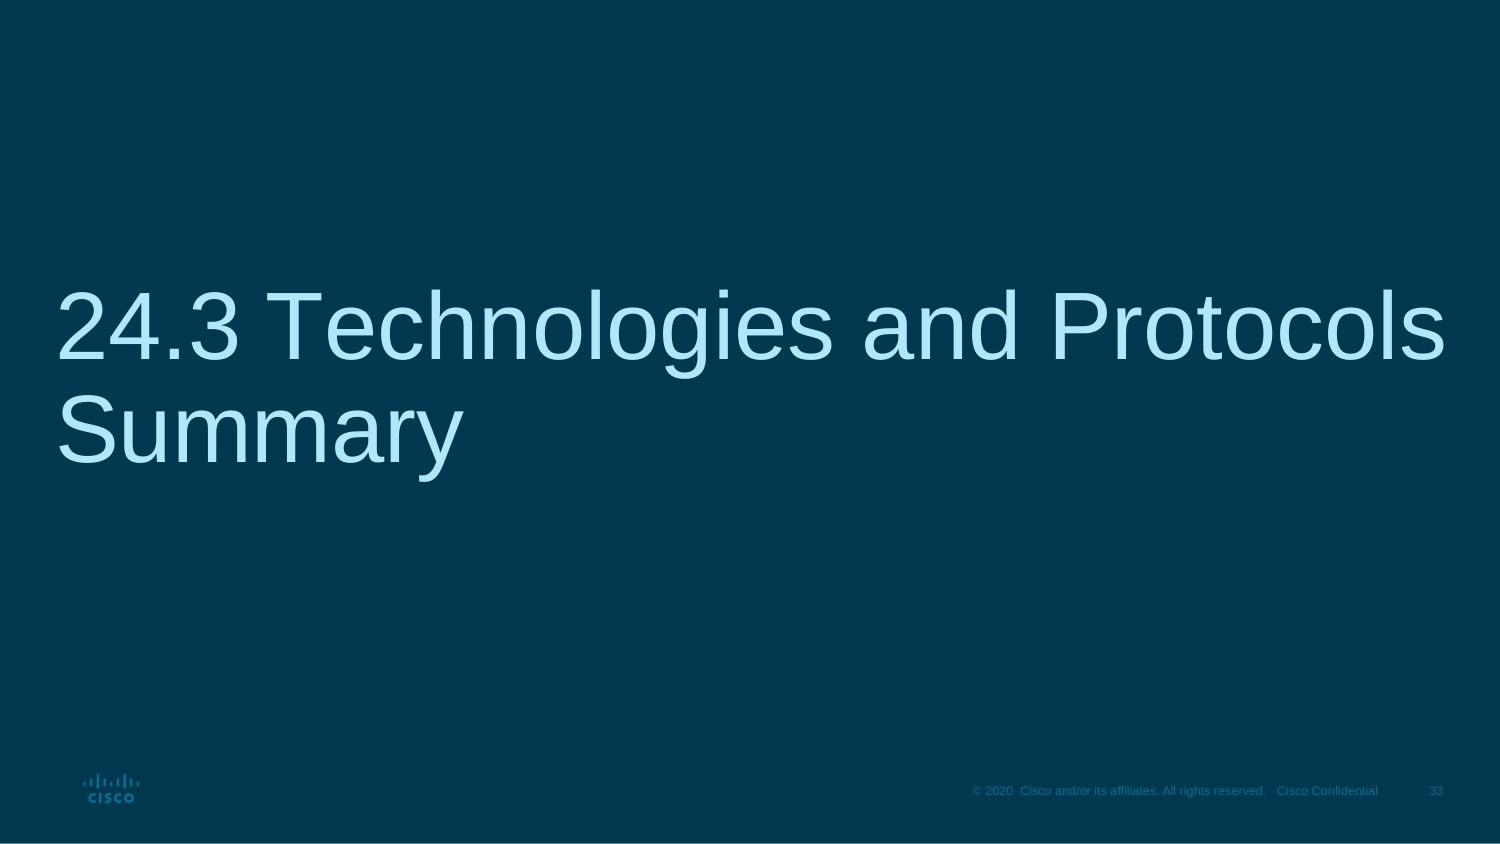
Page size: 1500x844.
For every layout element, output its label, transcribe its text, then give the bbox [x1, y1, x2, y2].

title 24.3 Technologies and Protocols Summary [40, 141, 1497, 814]
